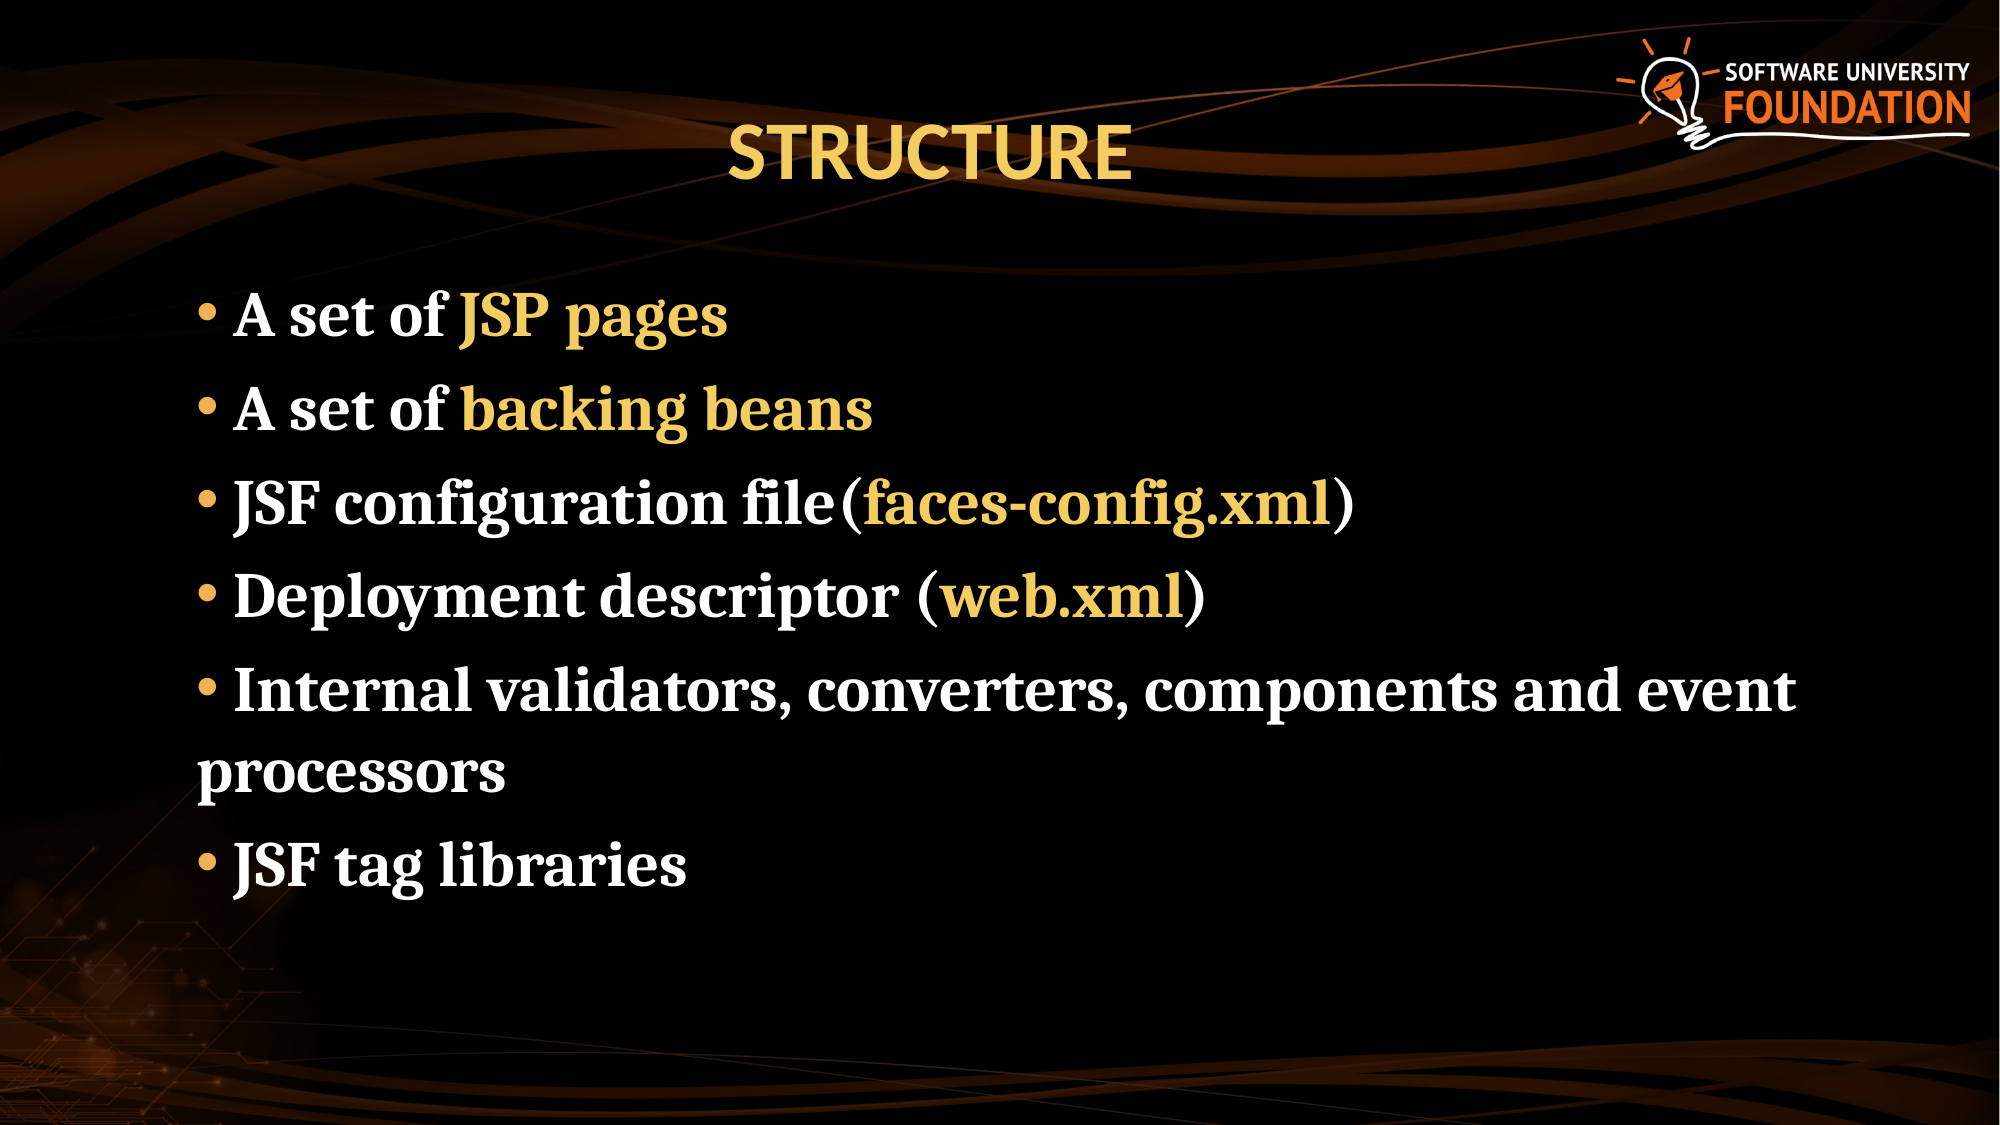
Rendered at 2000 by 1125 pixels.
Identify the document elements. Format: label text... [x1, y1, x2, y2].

list A set of JSP pages A set of backing beans JSF configuration file(faces-config.xml) Deployment descriptor (web.xml) Internal validators, converters, components and event processors JSF tag libraries [99, 262, 1913, 1059]
text_box [984, 486, 1015, 639]
picture [0, 0, 2000, 1125]
title Structure [374, 37, 1488, 262]
